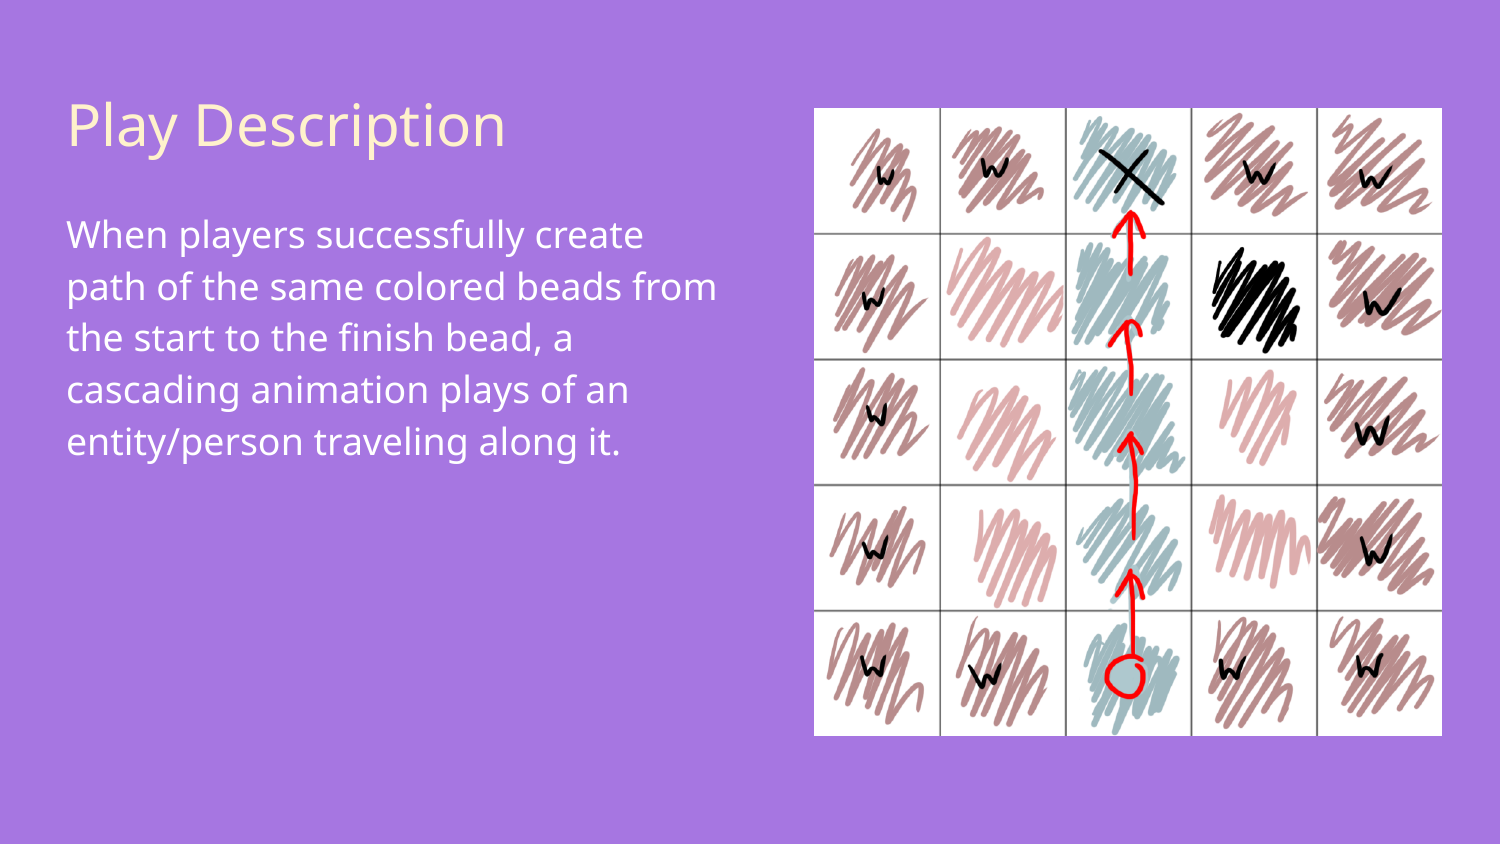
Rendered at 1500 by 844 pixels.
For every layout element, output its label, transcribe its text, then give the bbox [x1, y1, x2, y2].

list When players successfully create path of the same colored beads from the start to the finish bead, a cascading animation plays of an entity/person traveling along it. [51, 189, 750, 750]
picture [814, 108, 1442, 736]
title Play Description [51, 72, 1449, 167]
